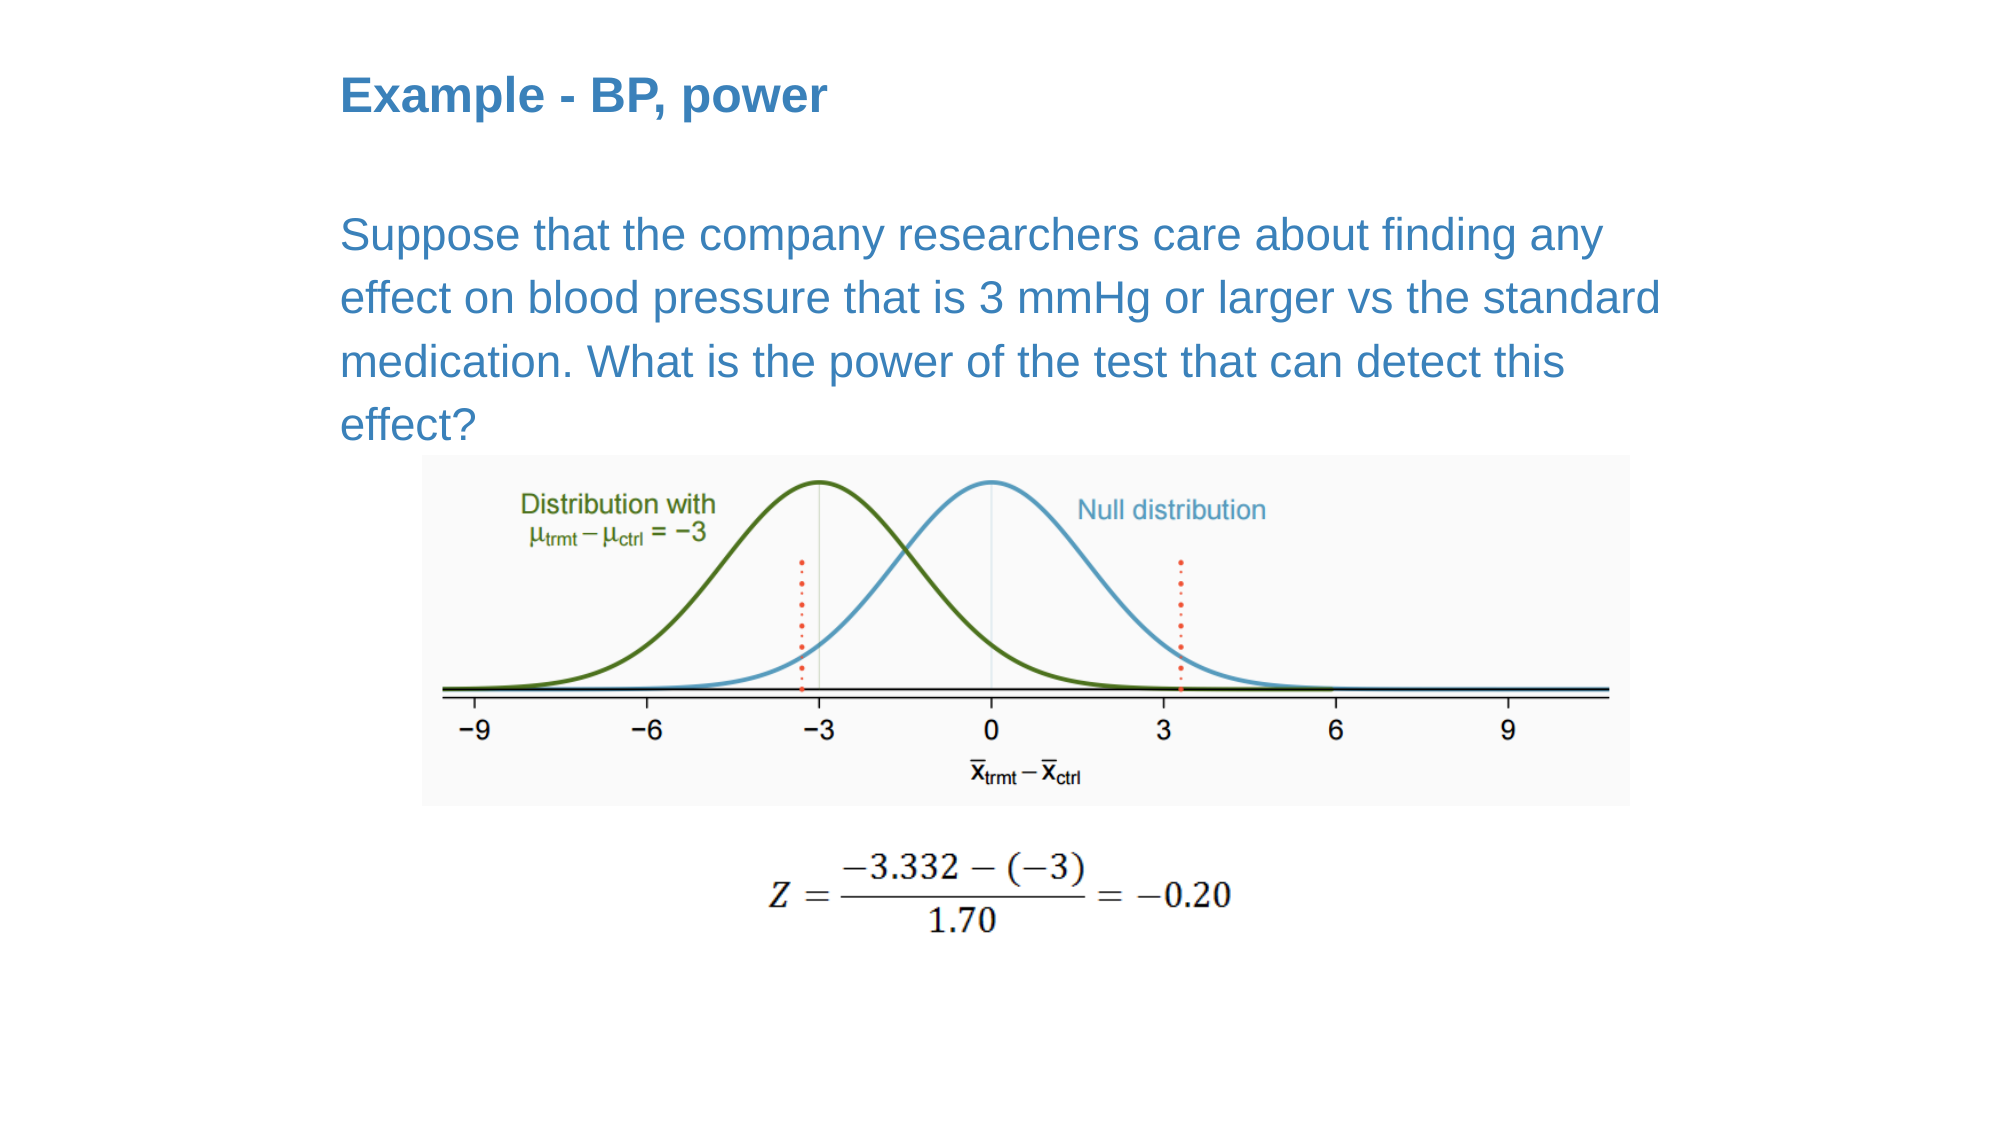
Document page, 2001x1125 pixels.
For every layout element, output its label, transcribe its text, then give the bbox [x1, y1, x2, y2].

text_box Suppose that the company researchers care about finding any effect on blood pressure that is 3 mmHg or larger vs the standard medication. What is the power of the test that can detect this effect? [324, 181, 1727, 1080]
picture [422, 455, 1630, 806]
text_box Example - BP, power [324, 22, 1675, 138]
picture [755, 842, 1245, 945]
